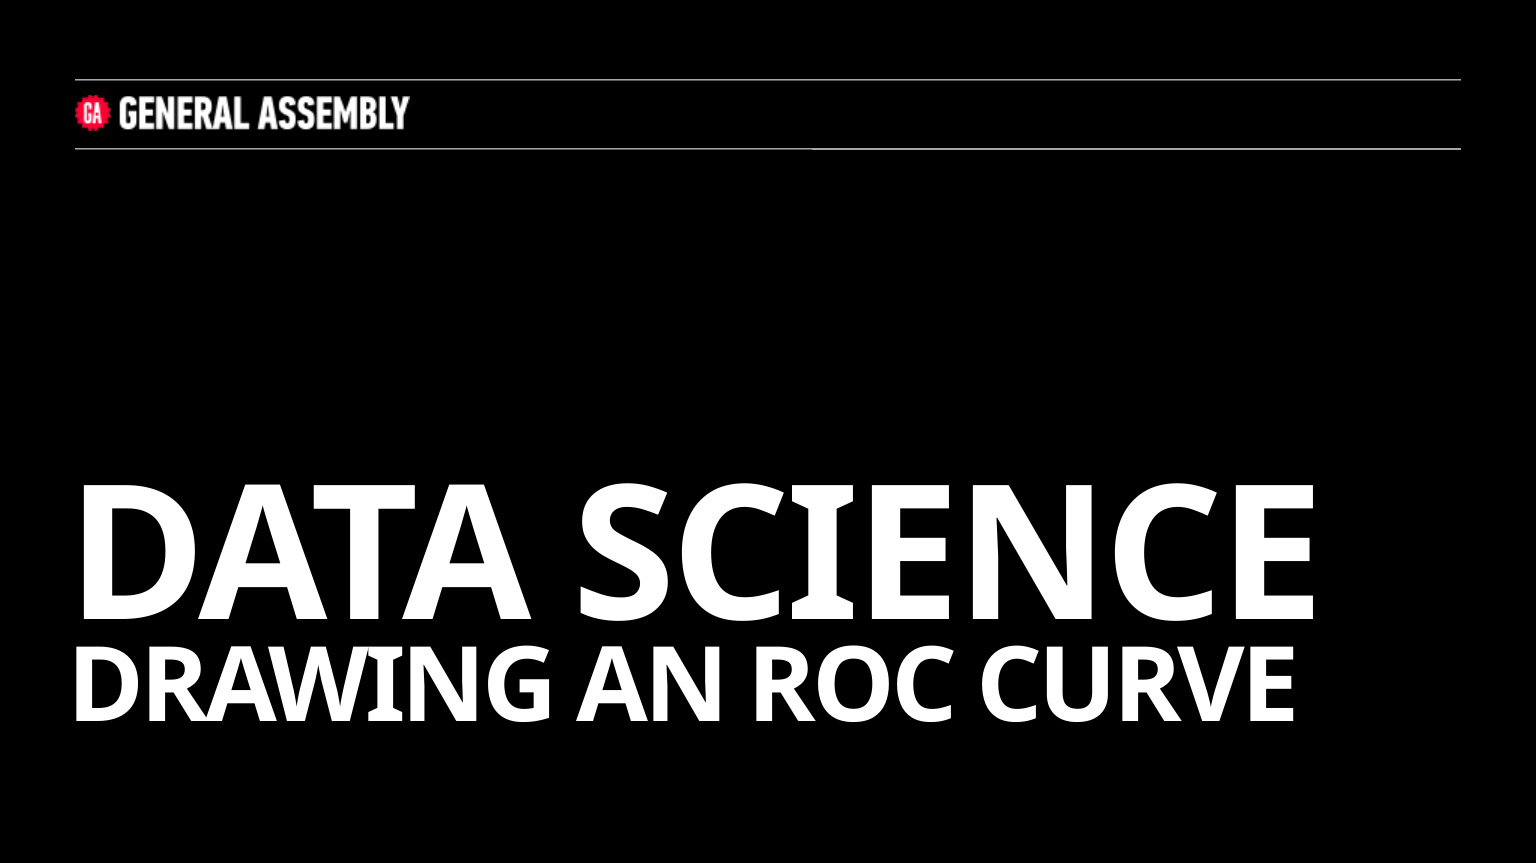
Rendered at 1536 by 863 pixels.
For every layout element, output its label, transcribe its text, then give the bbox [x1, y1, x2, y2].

picture [75, 95, 410, 131]
title DATA SCIENCE Drawing an ROC CURVE [67, 493, 1458, 744]
